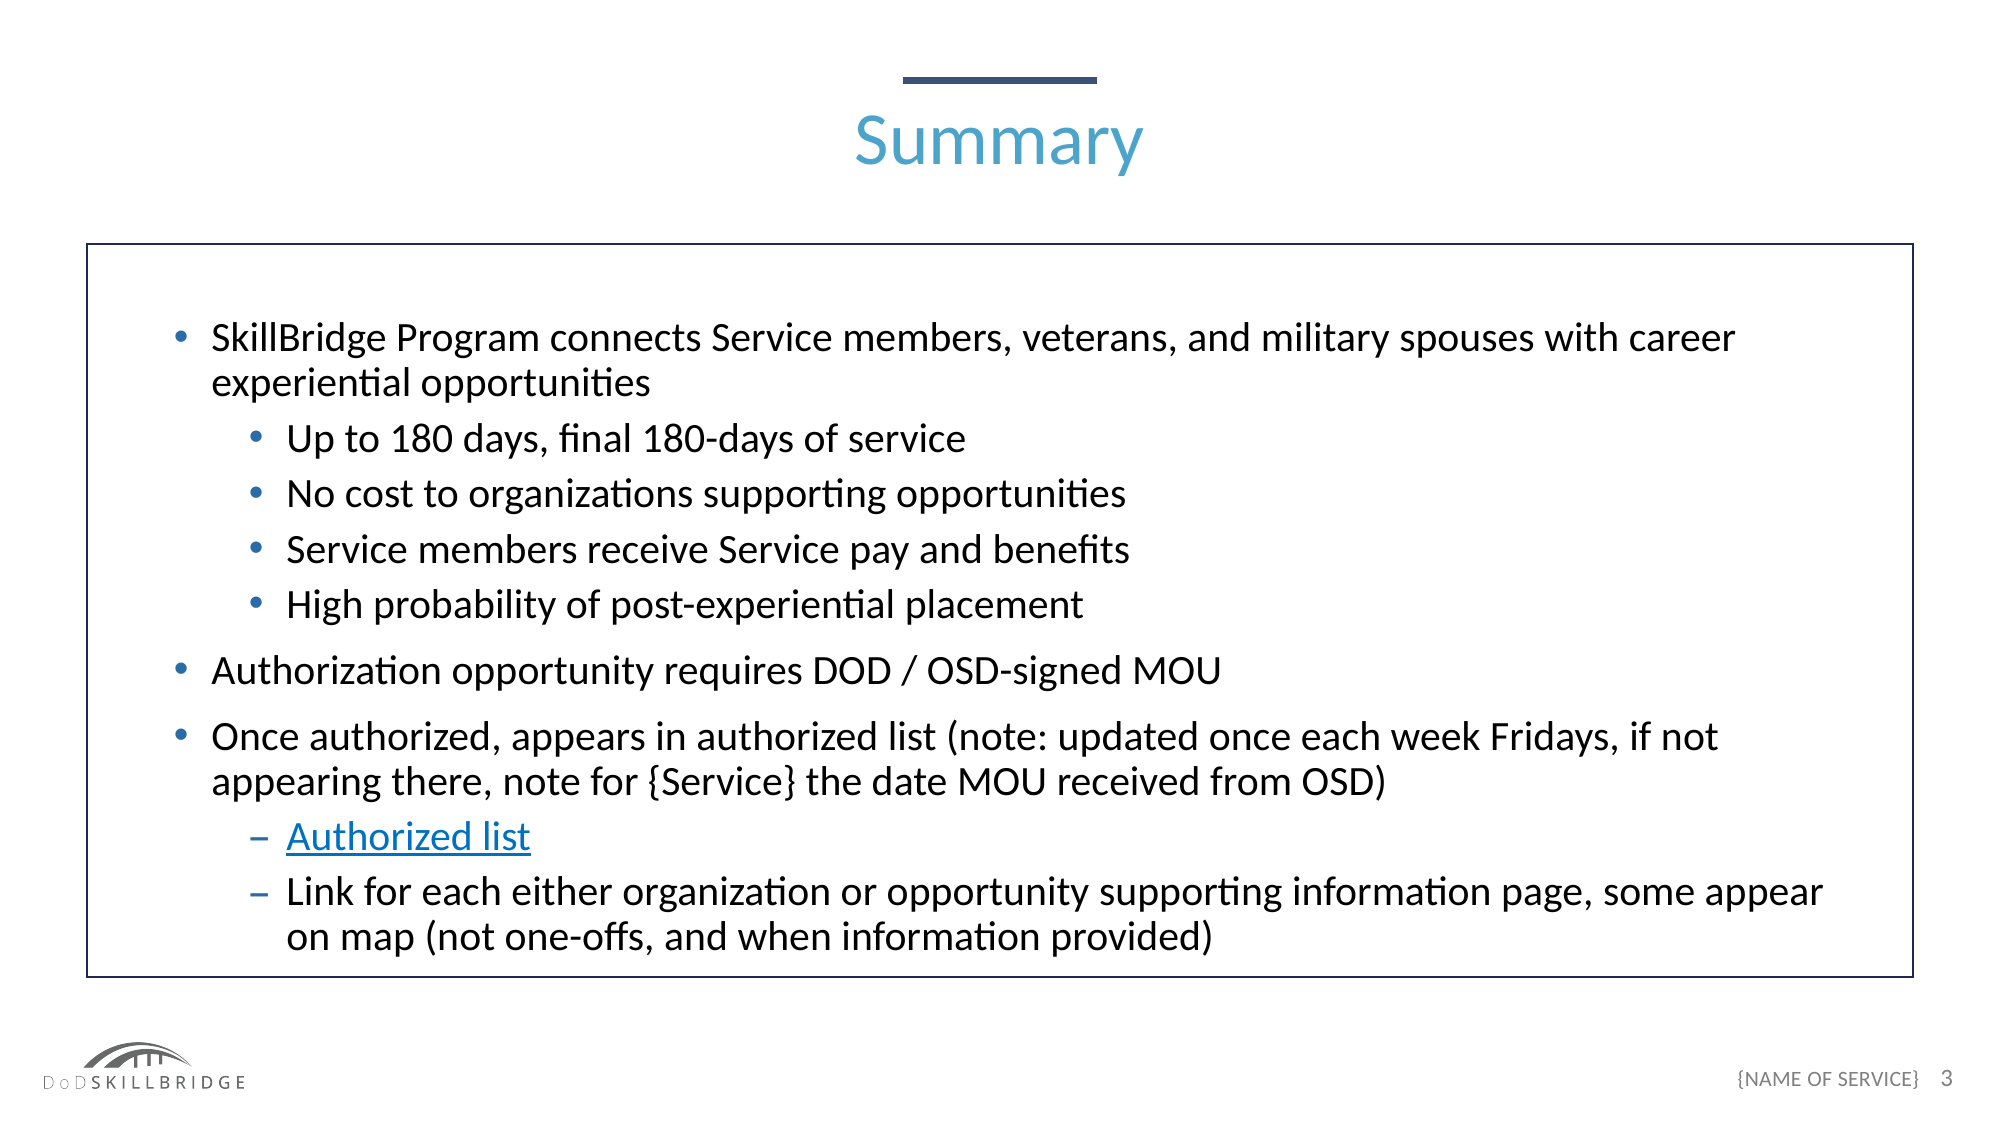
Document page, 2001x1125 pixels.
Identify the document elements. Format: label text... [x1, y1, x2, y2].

text_box [86, 243, 1914, 978]
text_box Summary [562, 92, 1438, 177]
text_box SkillBridge Program connects Service members, veterans, and military spouses with career experiential opportunities Up to 180 days, final 180-days of service No cost to organizations supporting opportunities Service members receive Service pay and benefits High probability of post-experiential placement Authorization opportunity requires DOD / OSD-signed MOU Once authorized, appears in authorized list (note: updated once each week Fridays, if not appearing there, note for {Service} the date MOU received from OSD) Authorized list Link for each either organization or opportunity supporting information page, some appear on map (not one-offs, and when information provided) [129, 270, 1871, 944]
